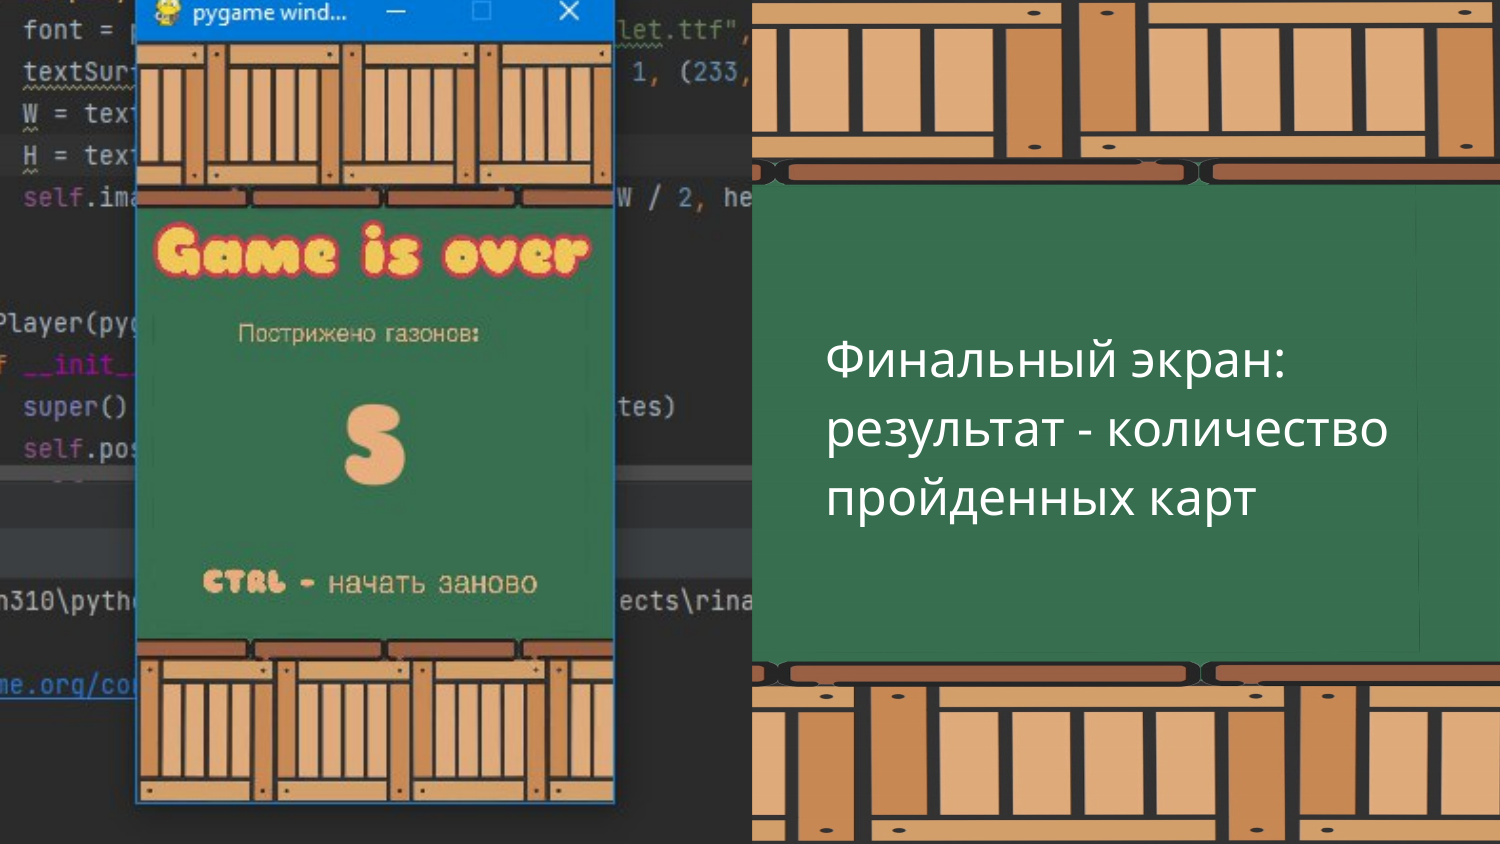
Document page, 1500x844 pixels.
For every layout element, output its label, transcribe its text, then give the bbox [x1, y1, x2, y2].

picture [0, 0, 1500, 844]
list Финальный экран: результат - количество пройденных карт [810, 118, 1440, 725]
